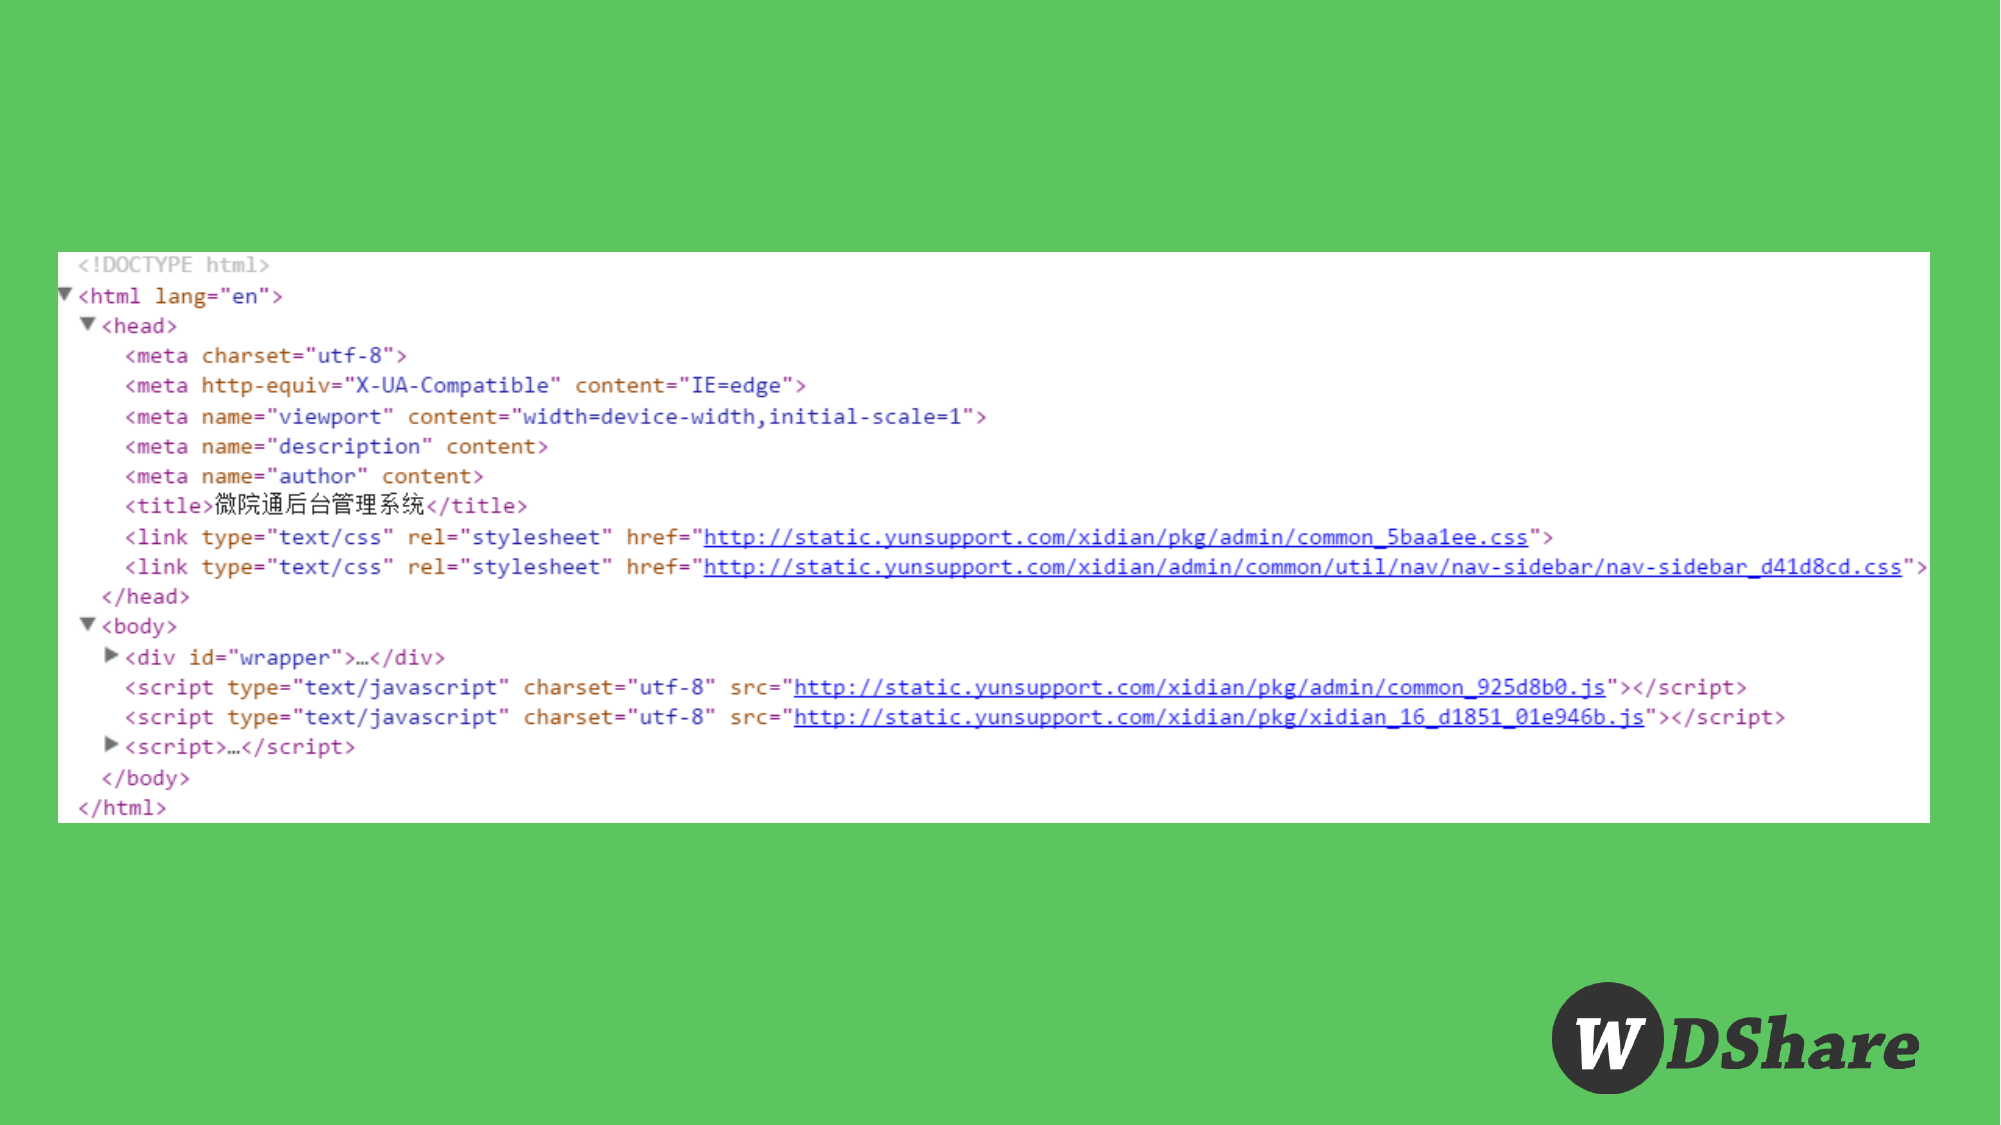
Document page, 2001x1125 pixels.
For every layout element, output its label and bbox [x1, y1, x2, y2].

picture [58, 252, 1930, 823]
picture [1533, 969, 1930, 1113]
